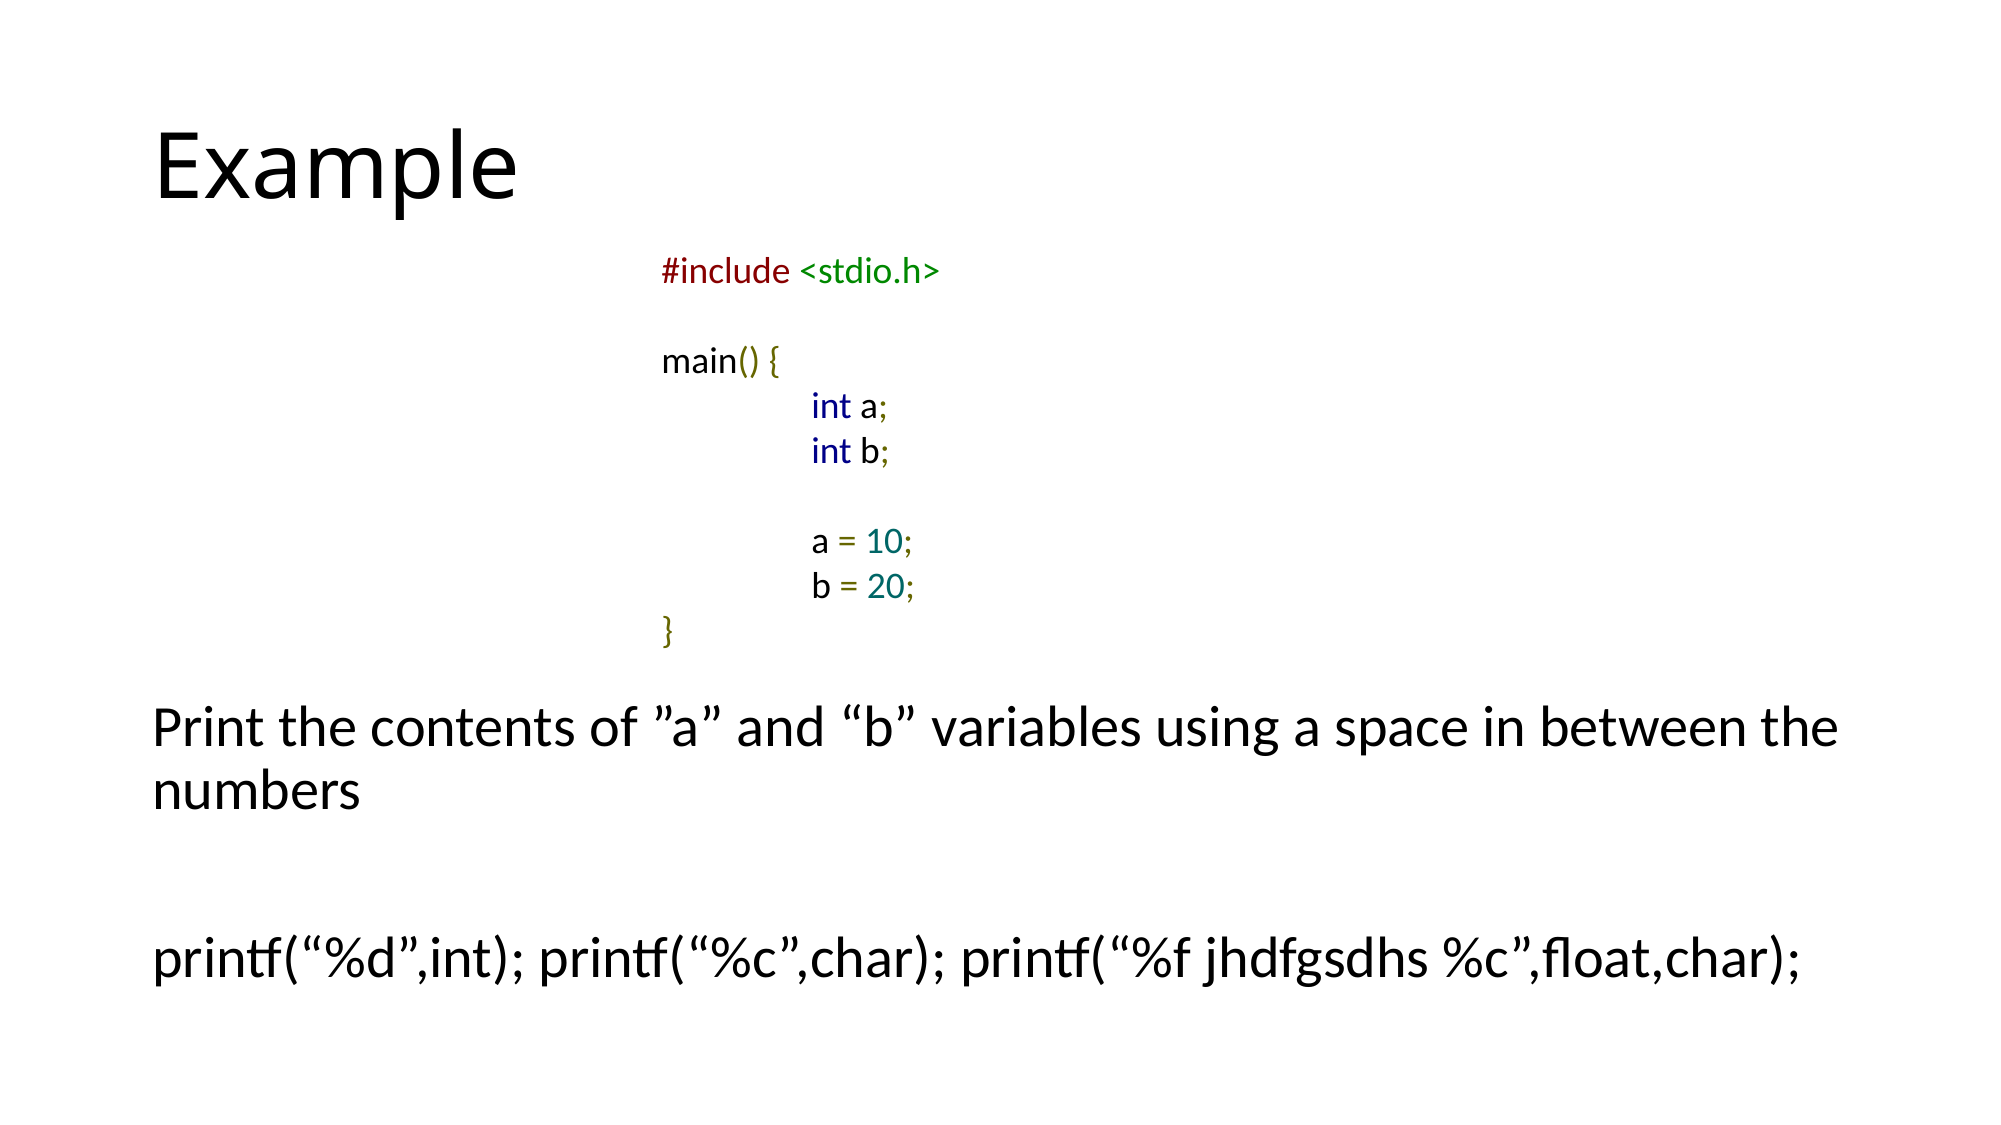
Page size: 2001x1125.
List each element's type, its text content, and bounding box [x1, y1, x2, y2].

title Example [137, 59, 1863, 278]
text_box #include <stdio.h> main() { int a; int b; a = 10; b = 20; } [646, 239, 965, 659]
list Print the contents of ”a” and “b” variables using a space in between the numbers printf(“%d”,int); printf(“%c”,char); printf(“%f jhdfgsdhs %c”,float,char); [137, 688, 1863, 1014]
